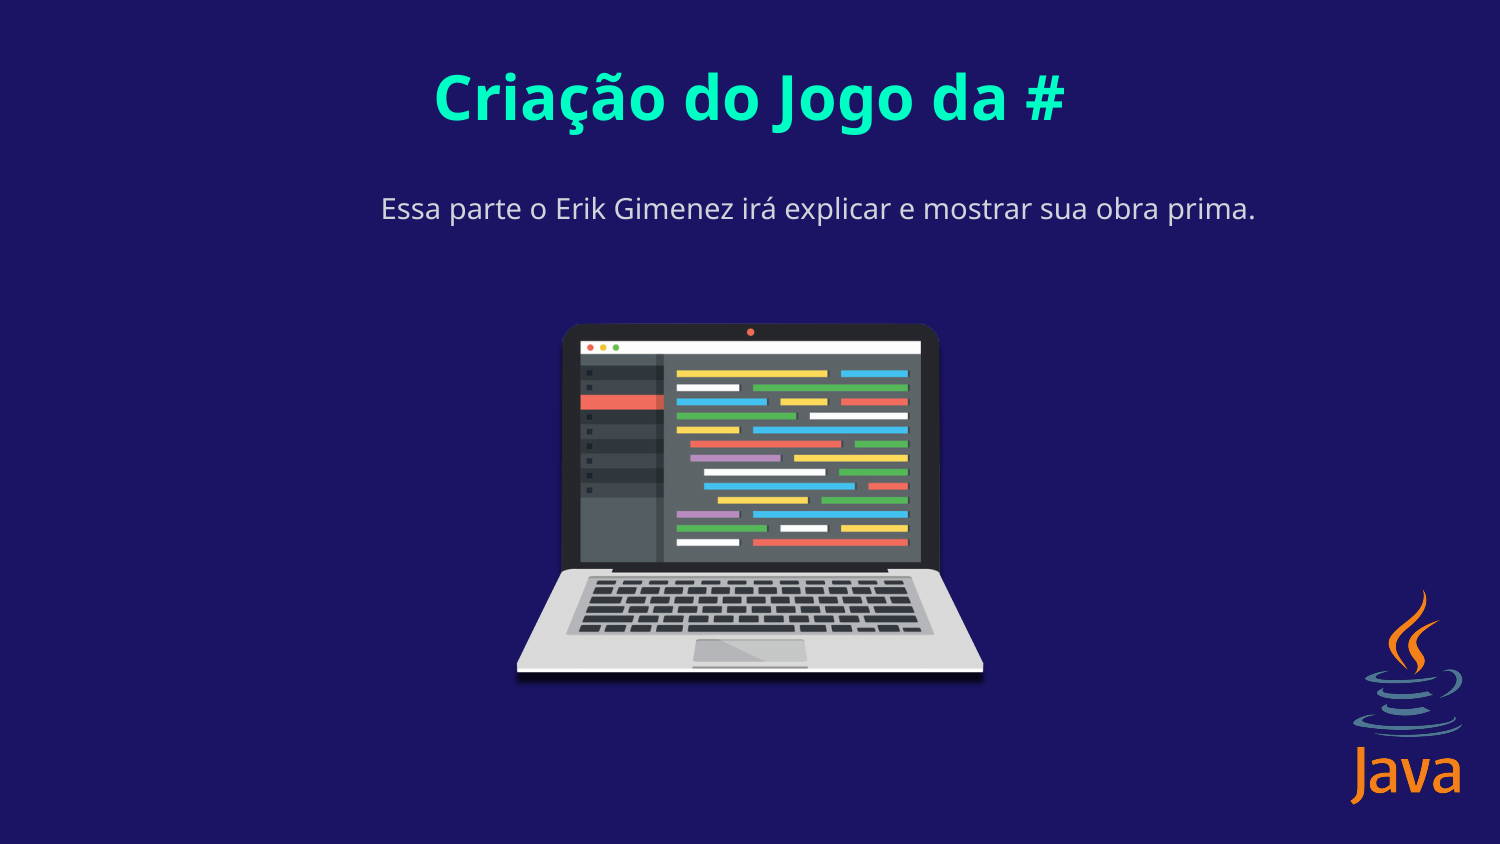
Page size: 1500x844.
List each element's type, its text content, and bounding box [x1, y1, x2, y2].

picture [403, 236, 1097, 730]
title Criação do Jogo da # [118, 43, 1382, 154]
text_box Essa parte o Erik Gimenez irá explicar e mostrar sua obra prima. [365, 175, 1500, 668]
picture [1349, 589, 1466, 808]
